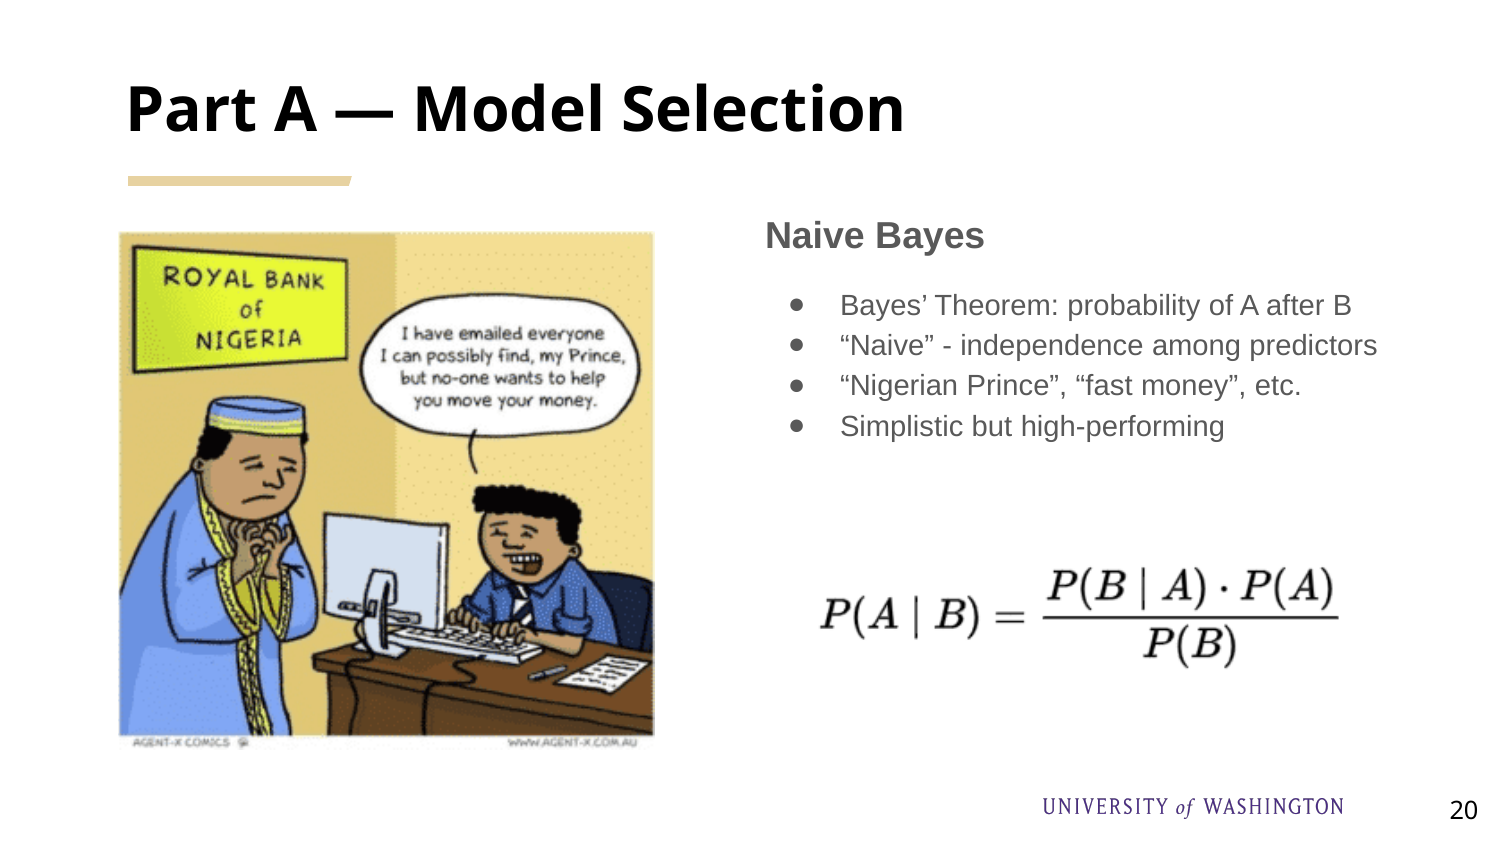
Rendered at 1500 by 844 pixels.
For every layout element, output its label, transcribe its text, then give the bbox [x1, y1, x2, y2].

picture [805, 541, 1353, 685]
title Part A — Model Selection [110, 45, 1442, 168]
list Naive Bayes Bayes’ Theorem: probability of A after B “Naive” - independence among predictors “Nigerian Prince”, “fast money”, etc. Simplistic but high-performing [750, 189, 1449, 750]
picture [1043, 798, 1343, 819]
picture [128, 176, 352, 186]
picture [118, 231, 655, 750]
slide_number ‹#› [1403, 779, 1494, 844]
